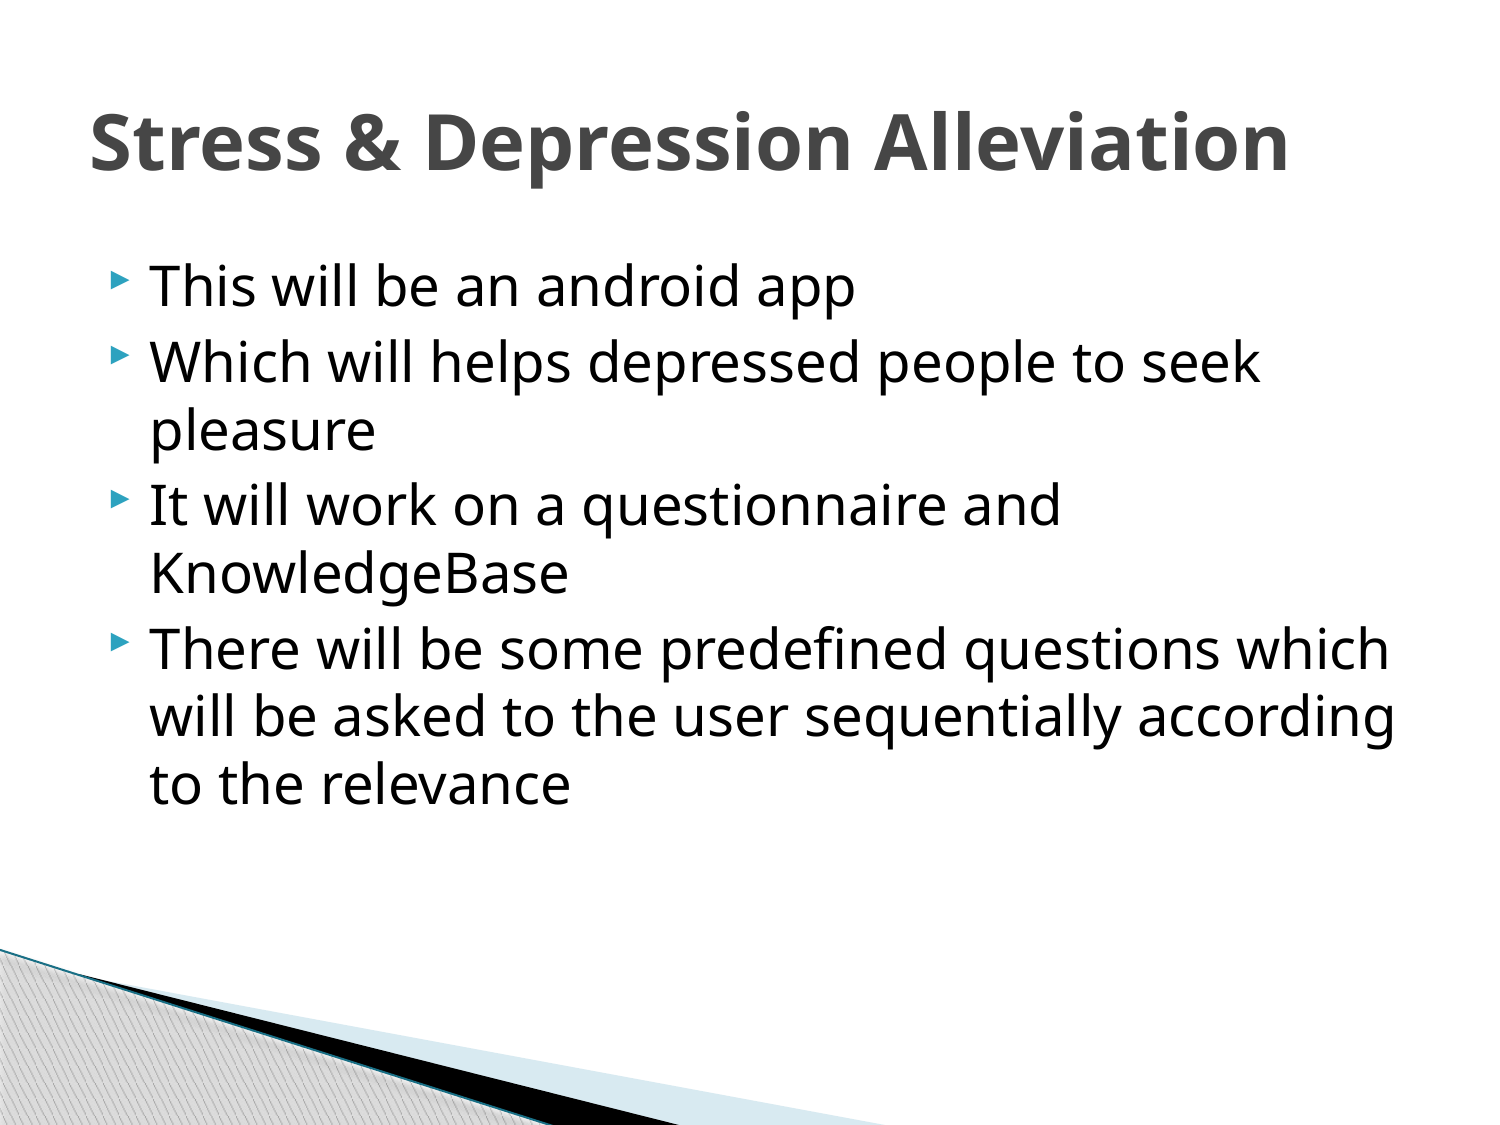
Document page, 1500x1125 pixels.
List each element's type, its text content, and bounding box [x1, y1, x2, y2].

list This will be an android app Which will helps depressed people to seek pleasure It will work on a questionnaire and KnowledgeBase There will be some predefined questions which will be asked to the user sequentially according to the relevance [75, 243, 1425, 986]
title Stress & Depression Alleviation [75, 45, 1425, 233]
